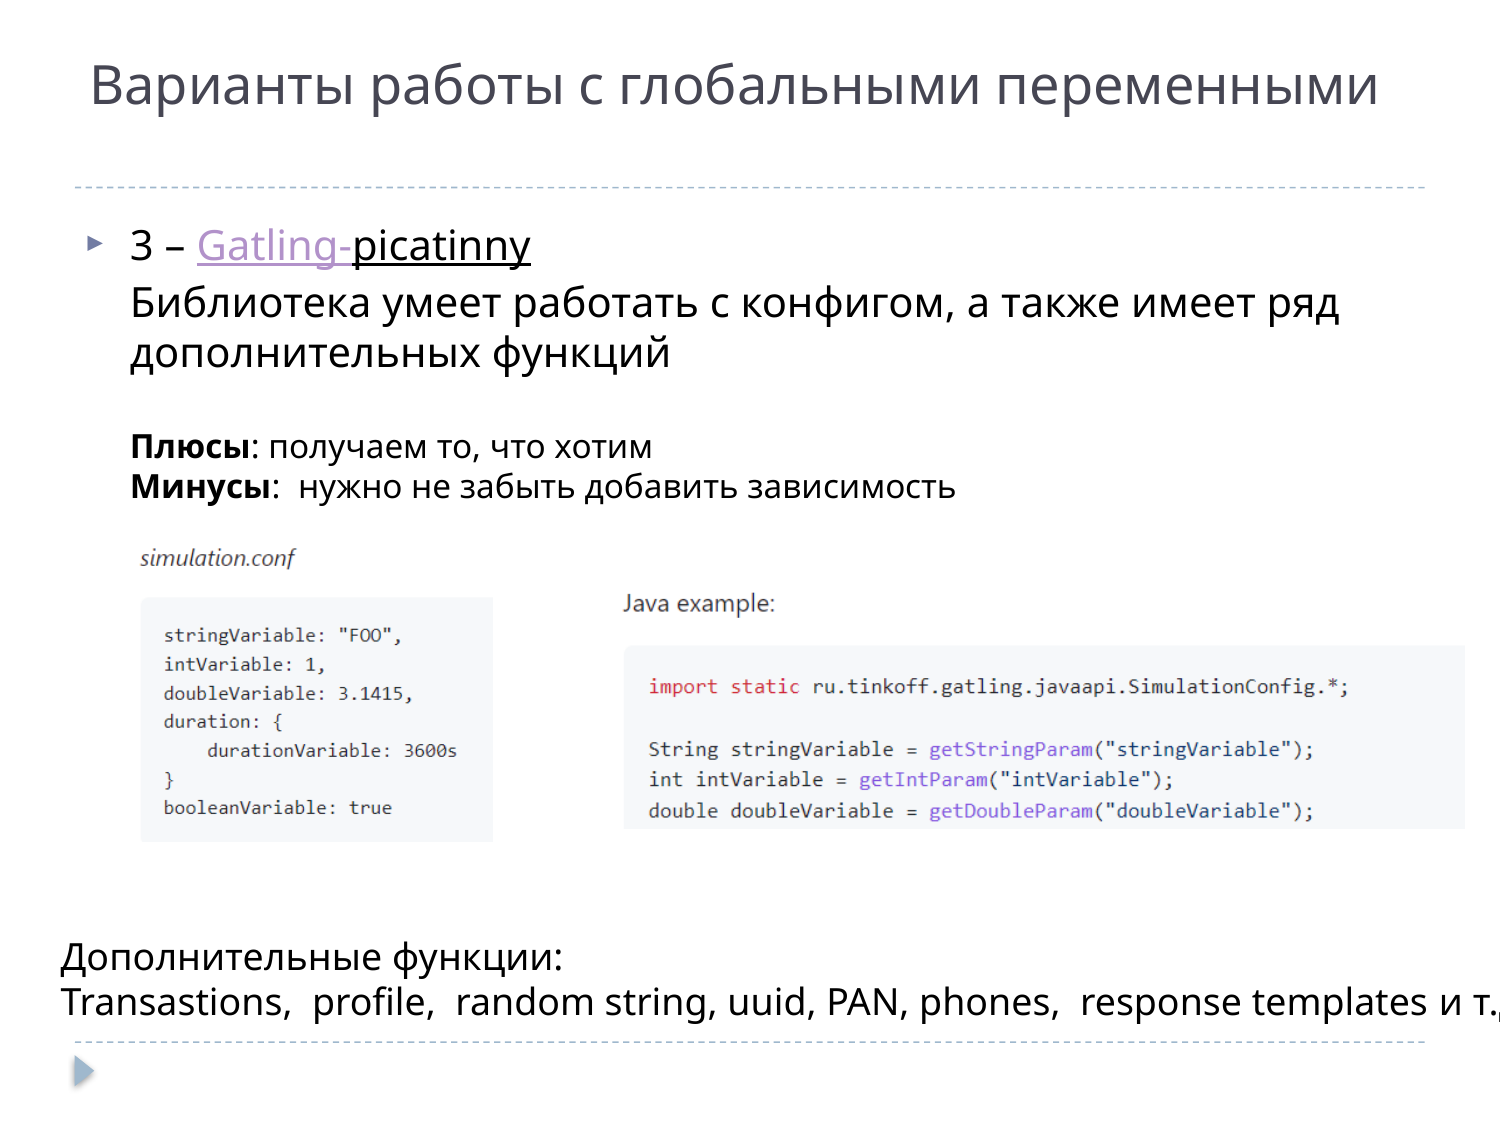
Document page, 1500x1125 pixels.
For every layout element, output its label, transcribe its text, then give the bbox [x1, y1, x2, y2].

picture [128, 538, 493, 843]
text_box Дополнительные функции: Transastions, profile, random string, uuid, PAN, phones, response templates и т.д [45, 925, 1500, 1031]
title Варианты работы с глобальными переменными [75, 24, 1425, 188]
list 3 – Gatling-picatinny Библиотека умеет работать с конфигом, а также имеет ряд дополнительных функций Плюсы: получаем то, что хотим Минусы: нужно не забыть добавить зависимость [70, 210, 1421, 925]
picture [573, 573, 1466, 829]
